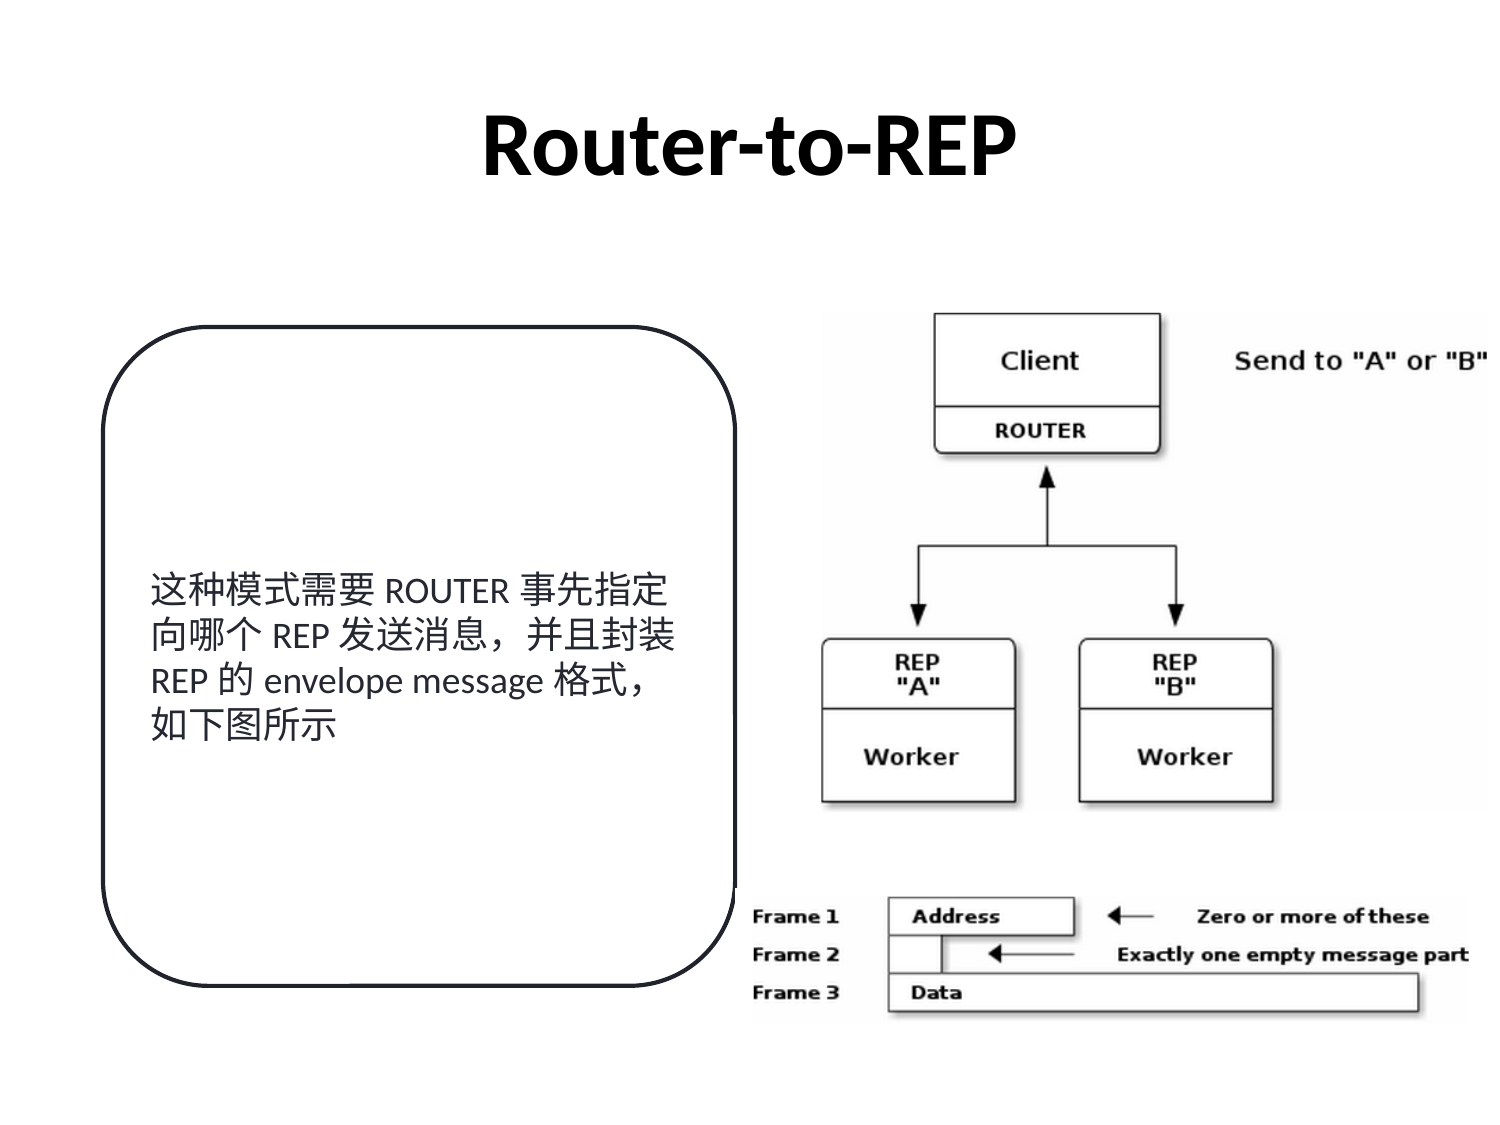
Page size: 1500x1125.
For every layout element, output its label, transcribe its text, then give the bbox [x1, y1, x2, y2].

picture [734, 888, 1484, 1041]
picture [800, 301, 1500, 831]
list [102, 326, 736, 987]
title Router-to-REP [75, 45, 1425, 233]
